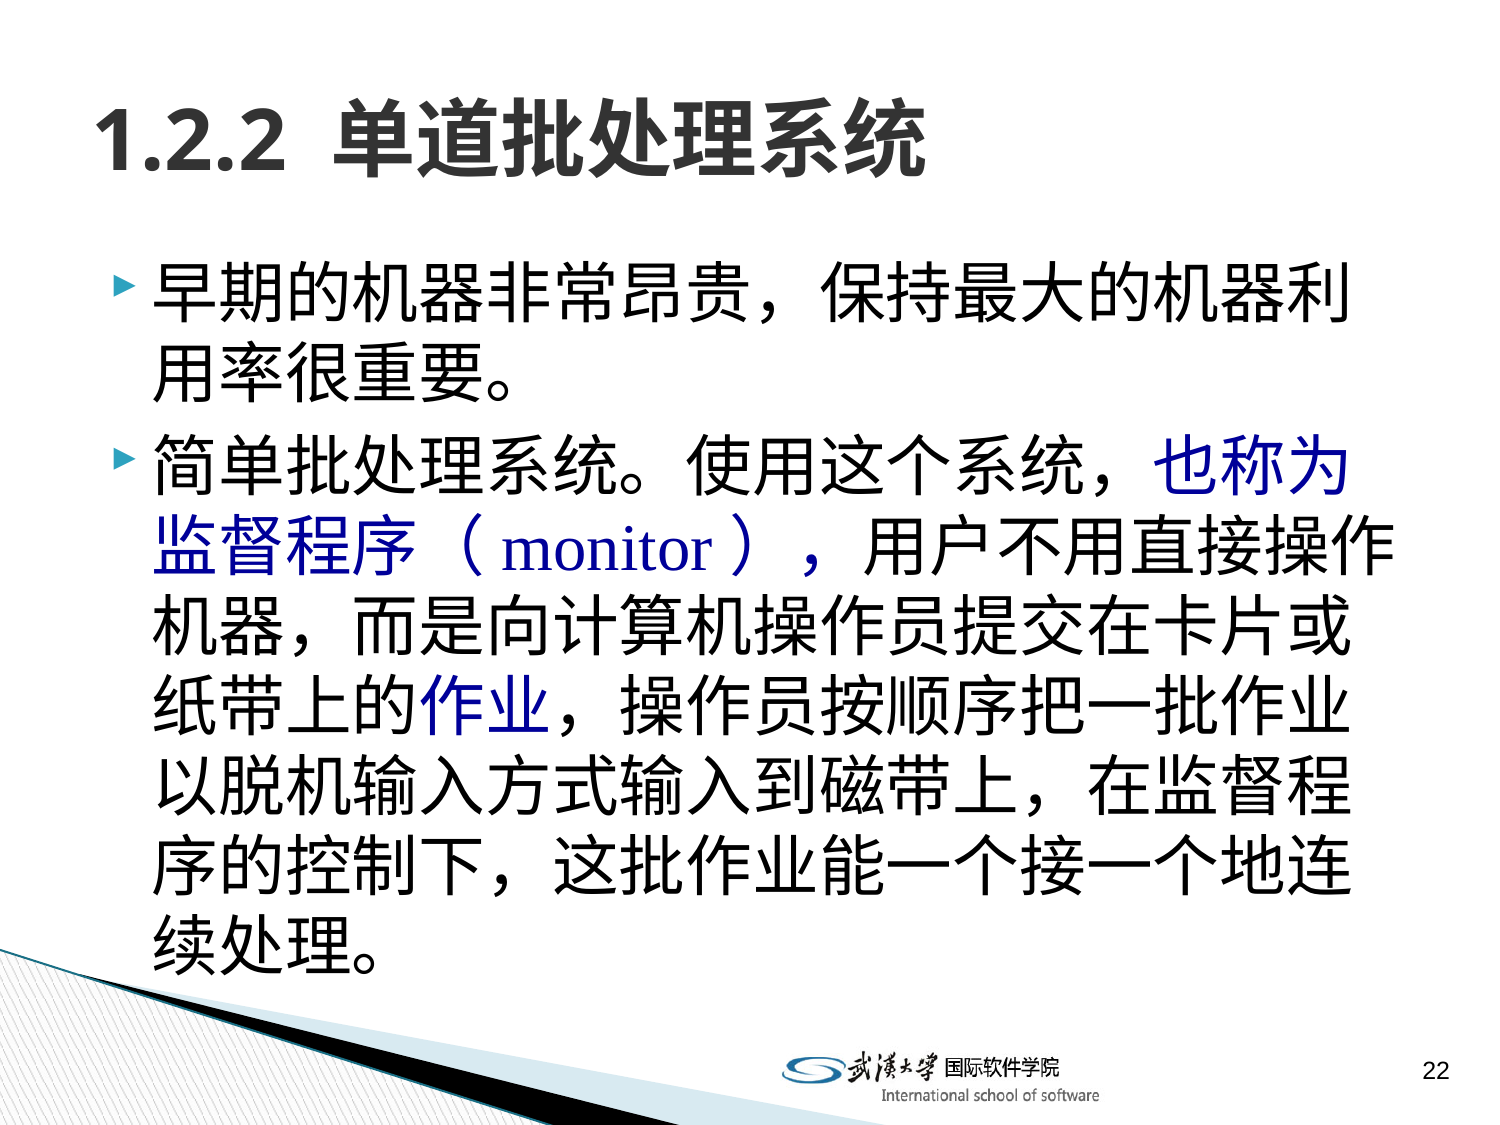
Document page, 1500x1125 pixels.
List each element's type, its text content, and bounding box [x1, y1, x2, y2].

picture [773, 1046, 1117, 1103]
list 早期的机器非常昂贵，保持最大的机器利用率很重要。 简单批处理系统。使用这个系统，也称为监督程序（monitor），用户不用直接操作机器，而是向计算机操作员提交在卡片或纸带上的作业，操作员按顺序把一批作业以脱机输入方式输入到磁带上，在监督程序的控制下，这批作业能一个接一个地连续处理。 [76, 243, 1427, 986]
title 1.2.2 单道批处理系统 [76, 42, 1427, 231]
